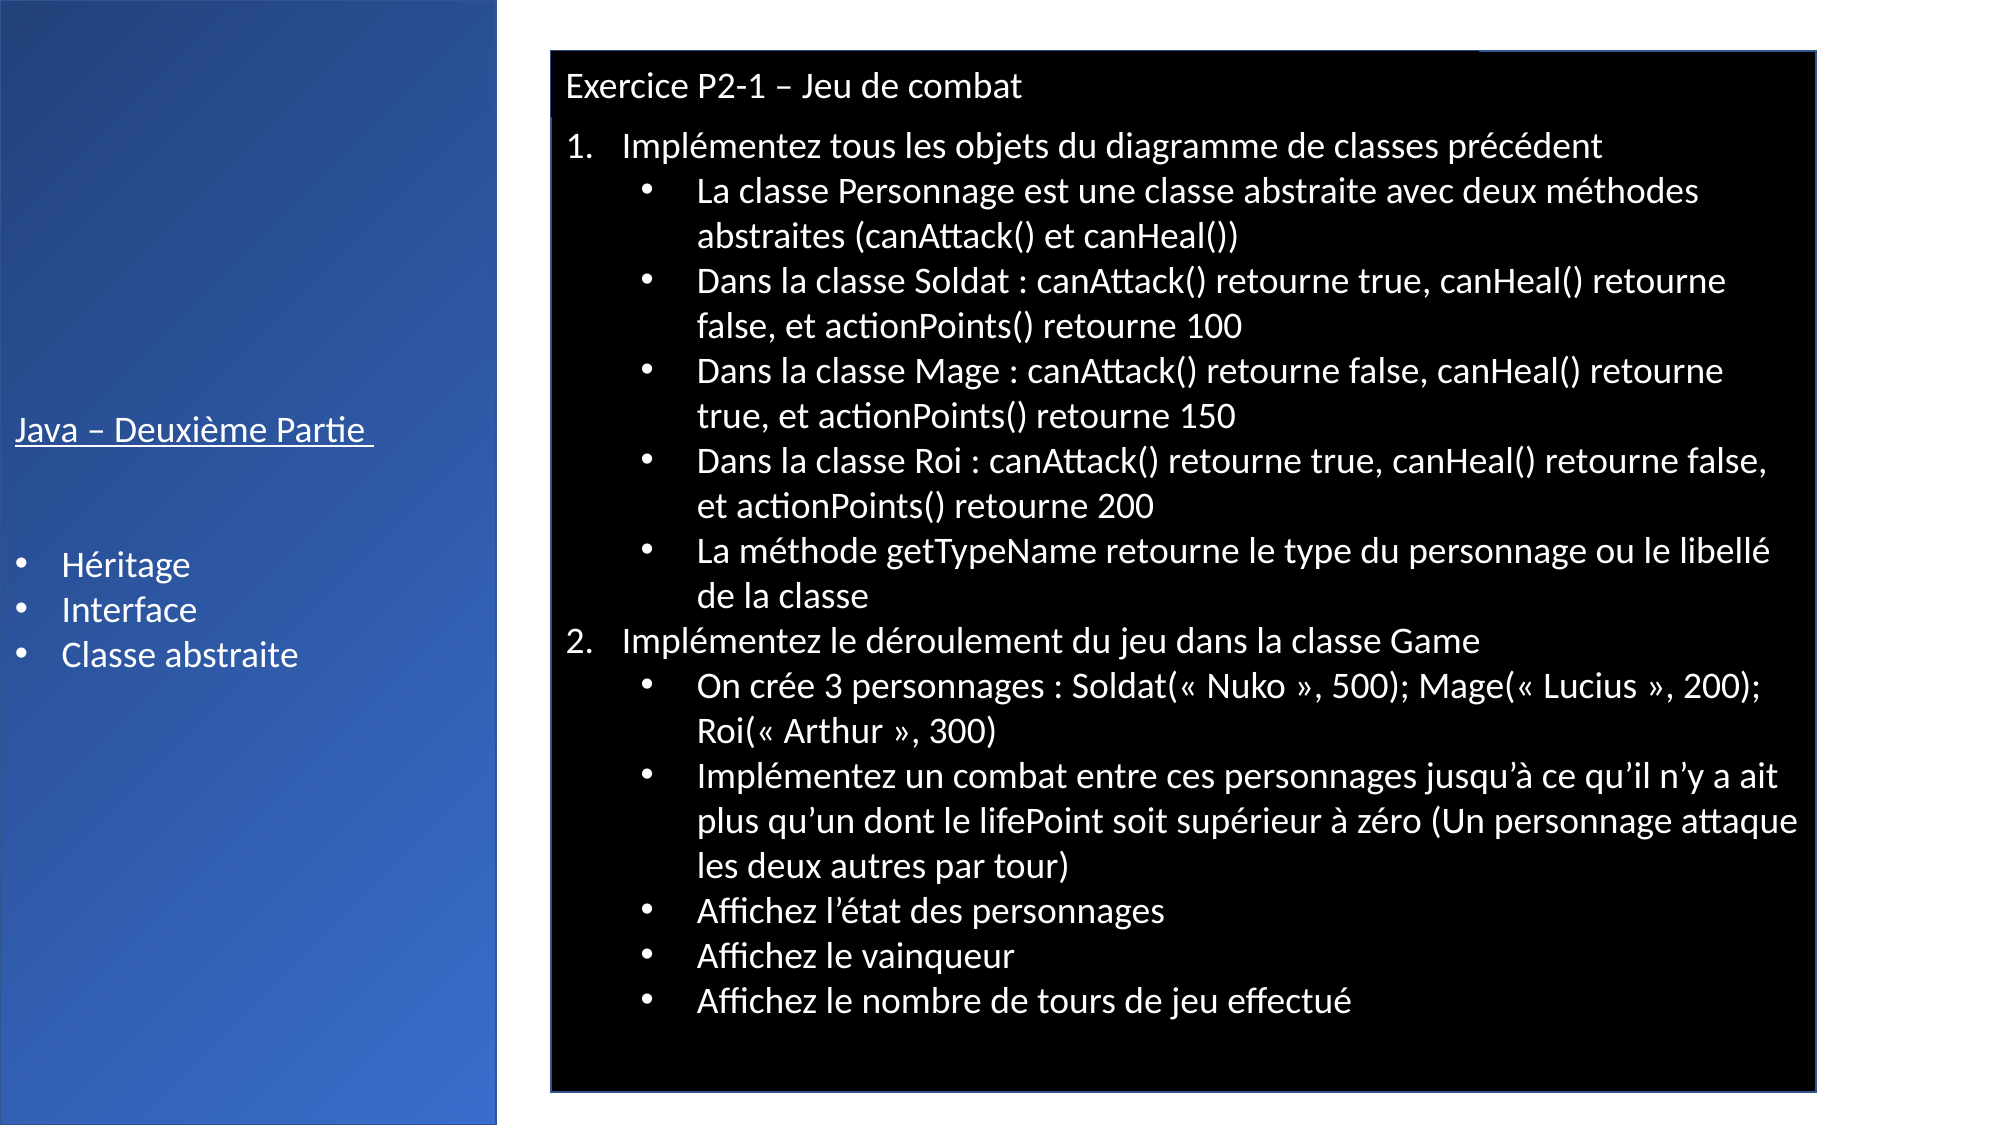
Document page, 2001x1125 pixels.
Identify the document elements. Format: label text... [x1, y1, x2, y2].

text_box Exercice P2-1 – Jeu de combat [550, 50, 1480, 118]
text_box Java – Deuxième Partie Héritage Interface Classe abstraite [0, 0, 497, 1125]
text_box Implémentez tous les objets du diagramme de classes précédent La classe Personnage est une classe abstraite avec deux méthodes abstraites (canAttack() et canHeal()) Dans la classe Soldat : canAttack() retourne true, canHeal() retourne false, et actionPoints() retourne 100 Dans la classe Mage : canAttack() retourne false, canHeal() retourne true, et actionPoints() retourne 150 Dans la classe Roi : canAttack() retourne true, canHeal() retourne false, et actionPoints() retourne 200 La méthode getTypeName retourne le type du personnage ou le libellé de la classe Implémentez le déroulement du jeu dans la classe Game On crée 3 personnages : Soldat(« Nuko », 500); Mage(« Lucius », 200); Roi(« Arthur », 300) Implémentez un combat entre ces personnages jusqu’à ce qu’il n’y a ait plus qu’un dont le lifePoint soit supérieur à zéro (Un personnage attaque les deux autres par tour) Affichez l’état des personnages Affichez le vainqueur Affichez le nombre de tours de jeu effectué [550, 50, 1817, 1093]
